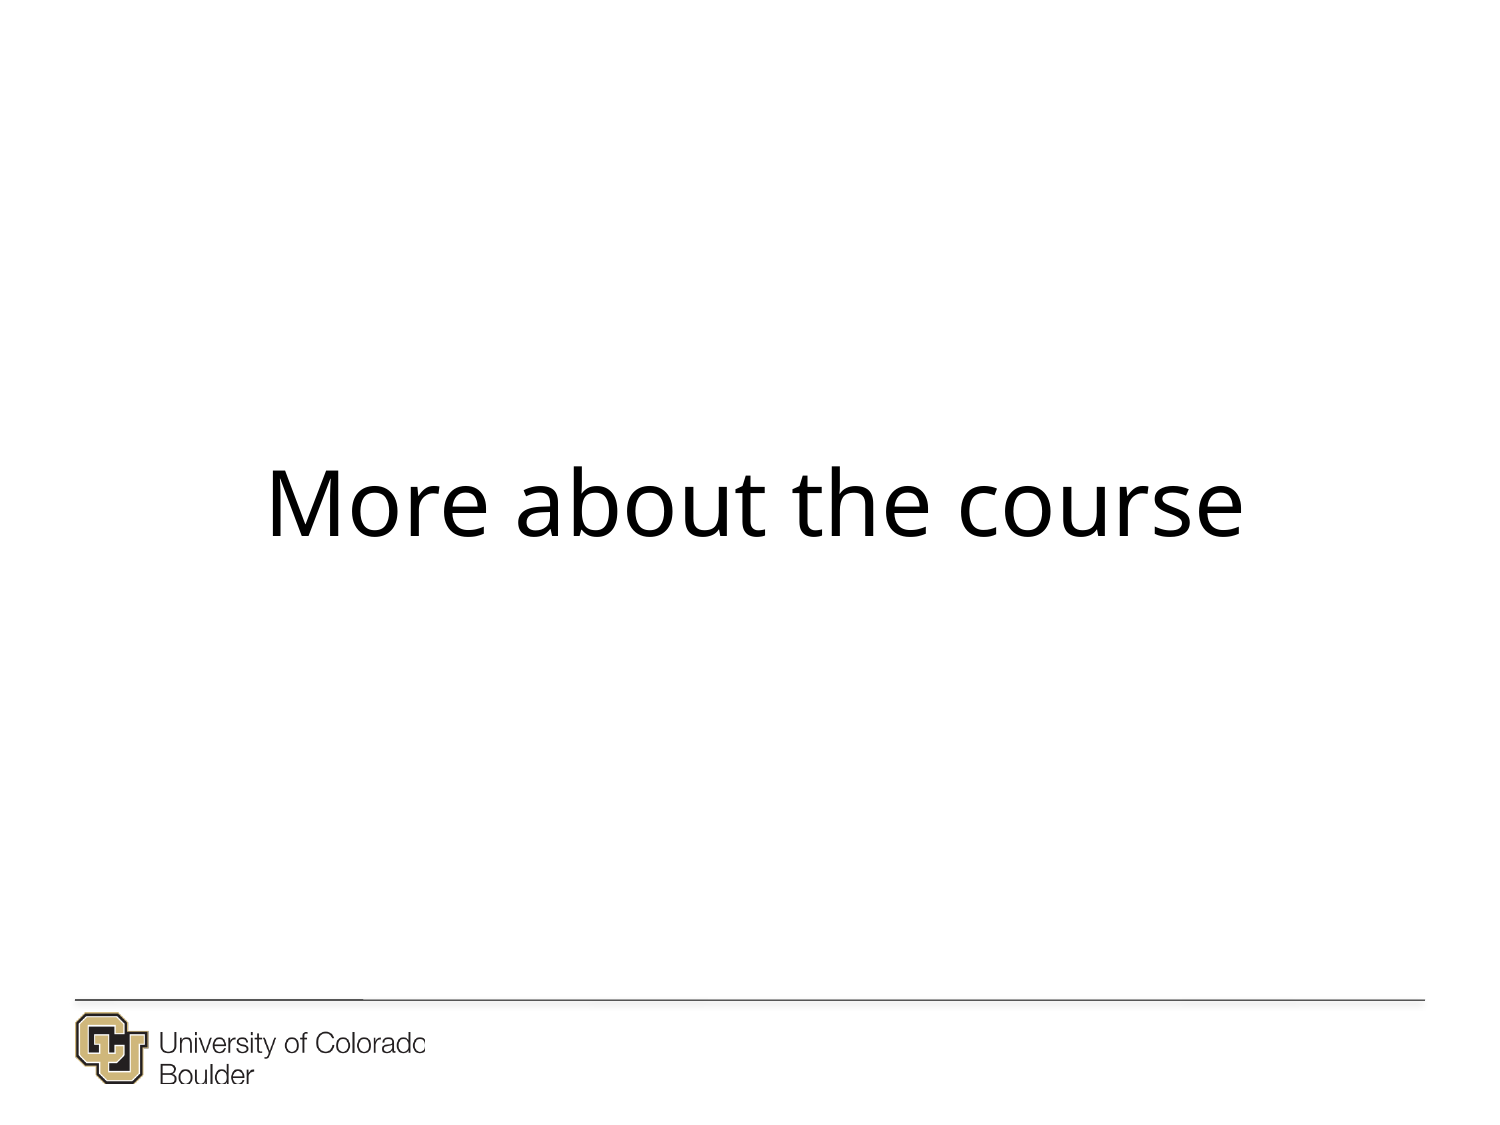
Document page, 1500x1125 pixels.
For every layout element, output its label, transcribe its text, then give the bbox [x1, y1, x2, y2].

text_box More about the course [249, 437, 1338, 563]
